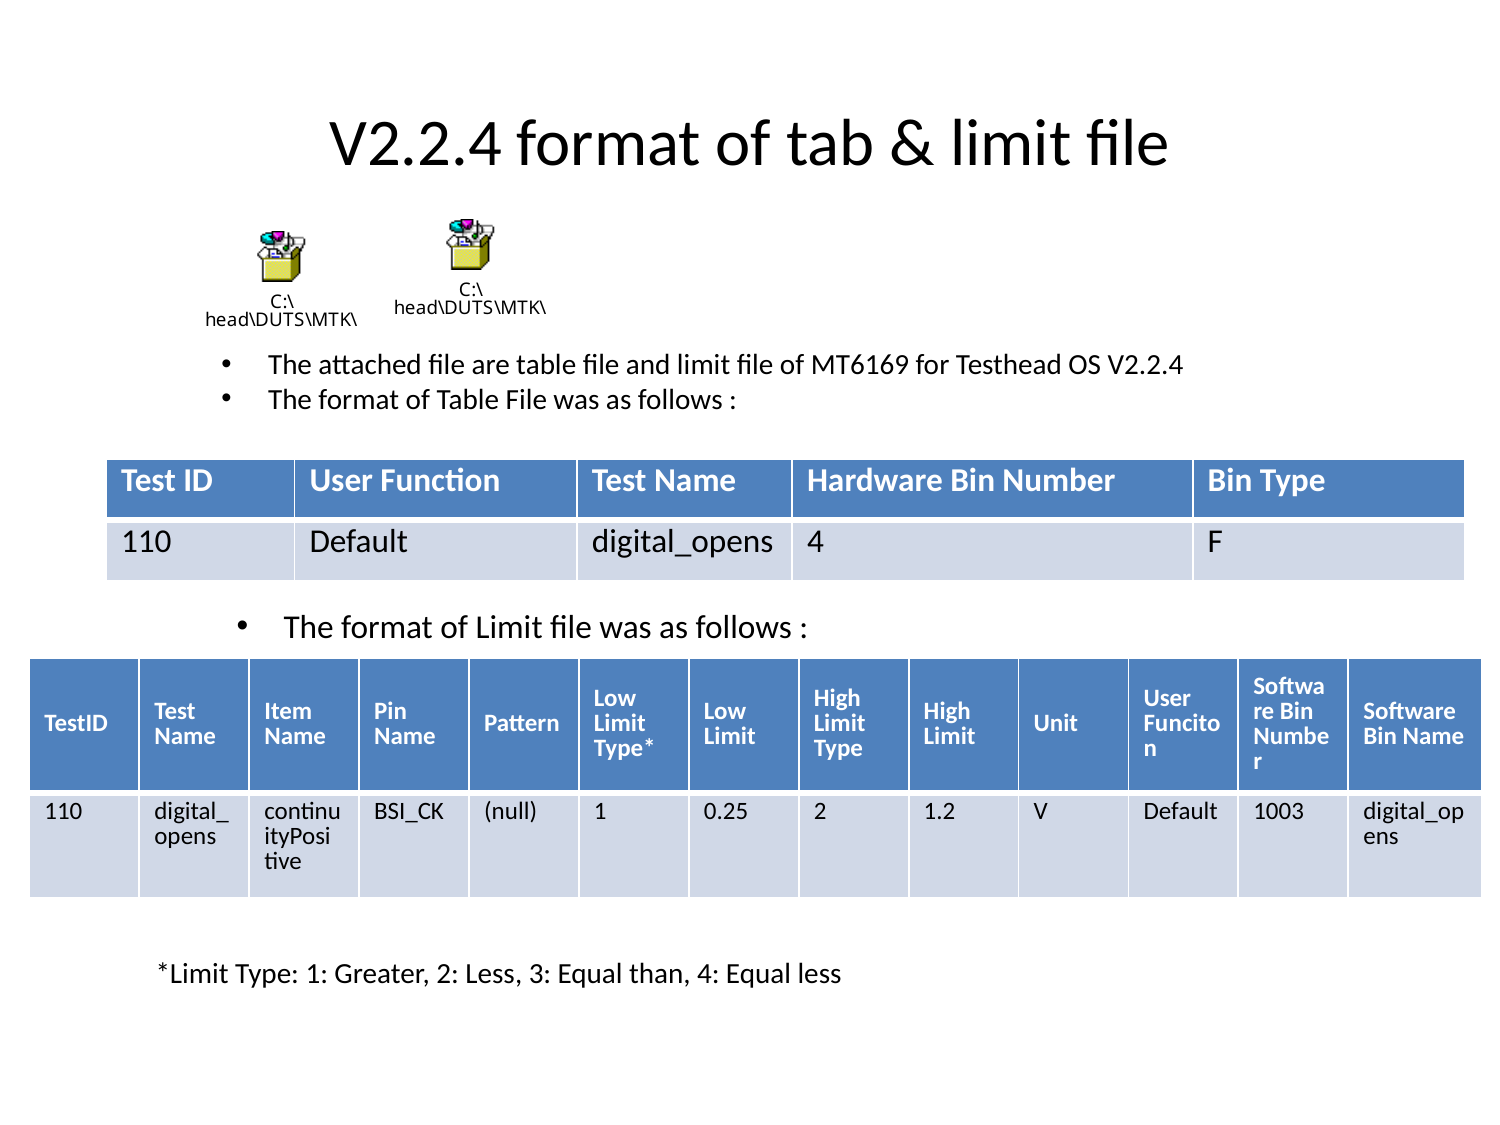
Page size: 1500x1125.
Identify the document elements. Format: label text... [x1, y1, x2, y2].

table_header Test Name [140, 659, 248, 790]
table_cell (null) [470, 796, 578, 897]
table_header Bin Type [1194, 460, 1464, 517]
table_cell continuityPositive [250, 796, 358, 897]
table_header Low Limit Type* [580, 659, 688, 790]
table_cell 2 [800, 796, 908, 897]
text_box The format of Limit file was as follows : [221, 597, 825, 653]
table_header Pattern [470, 659, 578, 790]
table_header Test ID [107, 460, 294, 517]
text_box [395, 219, 546, 333]
table_cell digital_opens [1349, 796, 1481, 897]
table_header Item Name [250, 659, 358, 790]
table_header High Limit Type [800, 659, 908, 790]
table_header Software Bin Number [1239, 659, 1347, 790]
table_cell 0.25 [690, 796, 798, 897]
table_cell 1.2 [910, 796, 1018, 897]
table_header Test Name [578, 460, 791, 517]
table_cell Default [1129, 796, 1237, 897]
table_header Pin Name [360, 659, 468, 790]
table_header Hardware Bin Number [793, 460, 1192, 517]
title V2.2.4 format of tab & limit file [75, 45, 1425, 233]
table_header Low Limit [690, 659, 798, 790]
table_header User Funciton [1129, 659, 1237, 790]
table_header TestID [30, 659, 138, 790]
table_cell 4 [793, 523, 1192, 580]
table_cell 1 [580, 796, 688, 897]
table_cell 1003 [1239, 796, 1347, 897]
text_box *Limit Type: 1: Greater, 2: Less, 3: Equal than, 4: Equal less [140, 947, 858, 997]
text_box The attached file are table file and limit file of MT6169 for Testhead OS V2.2.4 The format of Table File was as follows : [206, 338, 1365, 458]
table_cell 110 [107, 523, 294, 580]
table_cell Default [295, 523, 576, 580]
table_cell BSI_CK [360, 796, 468, 897]
table_header Software Bin Name [1349, 659, 1481, 790]
table_cell F [1194, 523, 1464, 580]
table_cell digital_opens [578, 523, 791, 580]
table_header User Function [295, 460, 576, 517]
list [206, 231, 357, 345]
table_header Unit [1019, 659, 1128, 790]
table_cell 110 [30, 796, 138, 897]
table_cell V [1019, 796, 1128, 897]
table_cell digital_opens [140, 796, 248, 897]
table_header High Limit [910, 659, 1018, 790]
